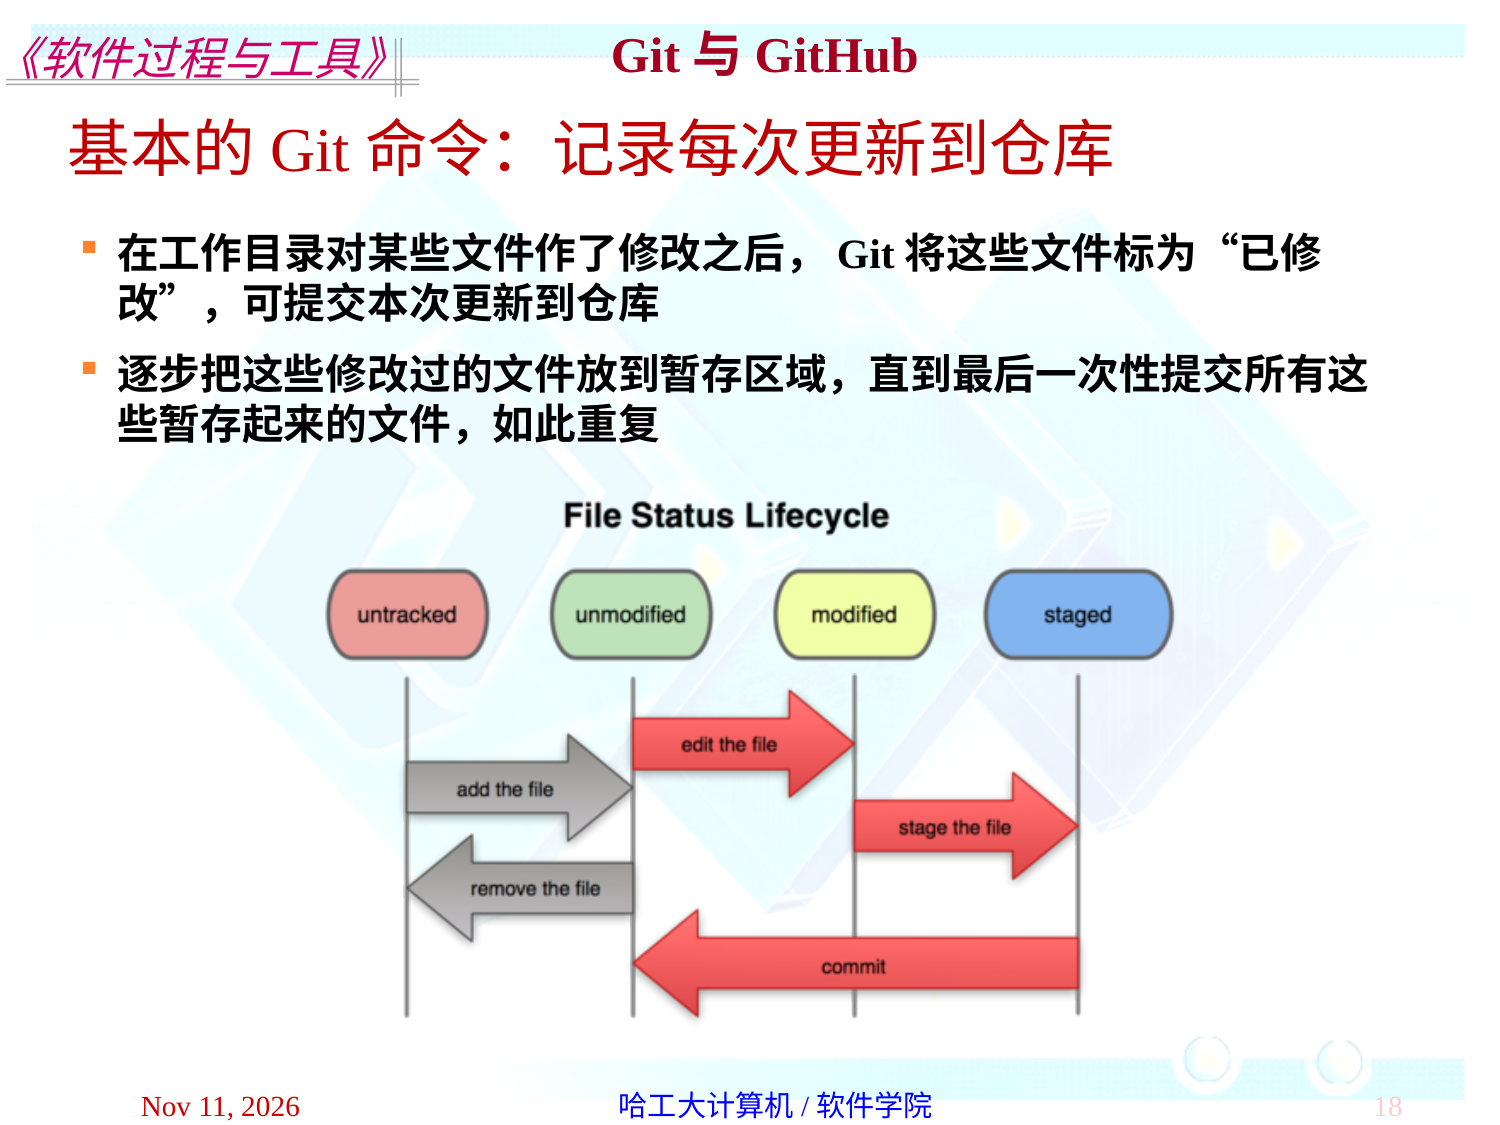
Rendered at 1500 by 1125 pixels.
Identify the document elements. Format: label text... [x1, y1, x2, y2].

text_box Git与GitHub [389, 15, 1140, 90]
picture [324, 495, 1176, 1035]
text_box 在工作目录对某些文件作了修改之后，Git将这些文件标为“已修改”，可提交本次更新到仓库 逐步把这些修改过的文件放到暂存区域，直到最后一次性提交所有这些暂存起来的文件，如此重复 [64, 219, 1412, 1059]
text_box 基本的Git命令：记录每次更新到仓库 [53, 101, 1447, 209]
